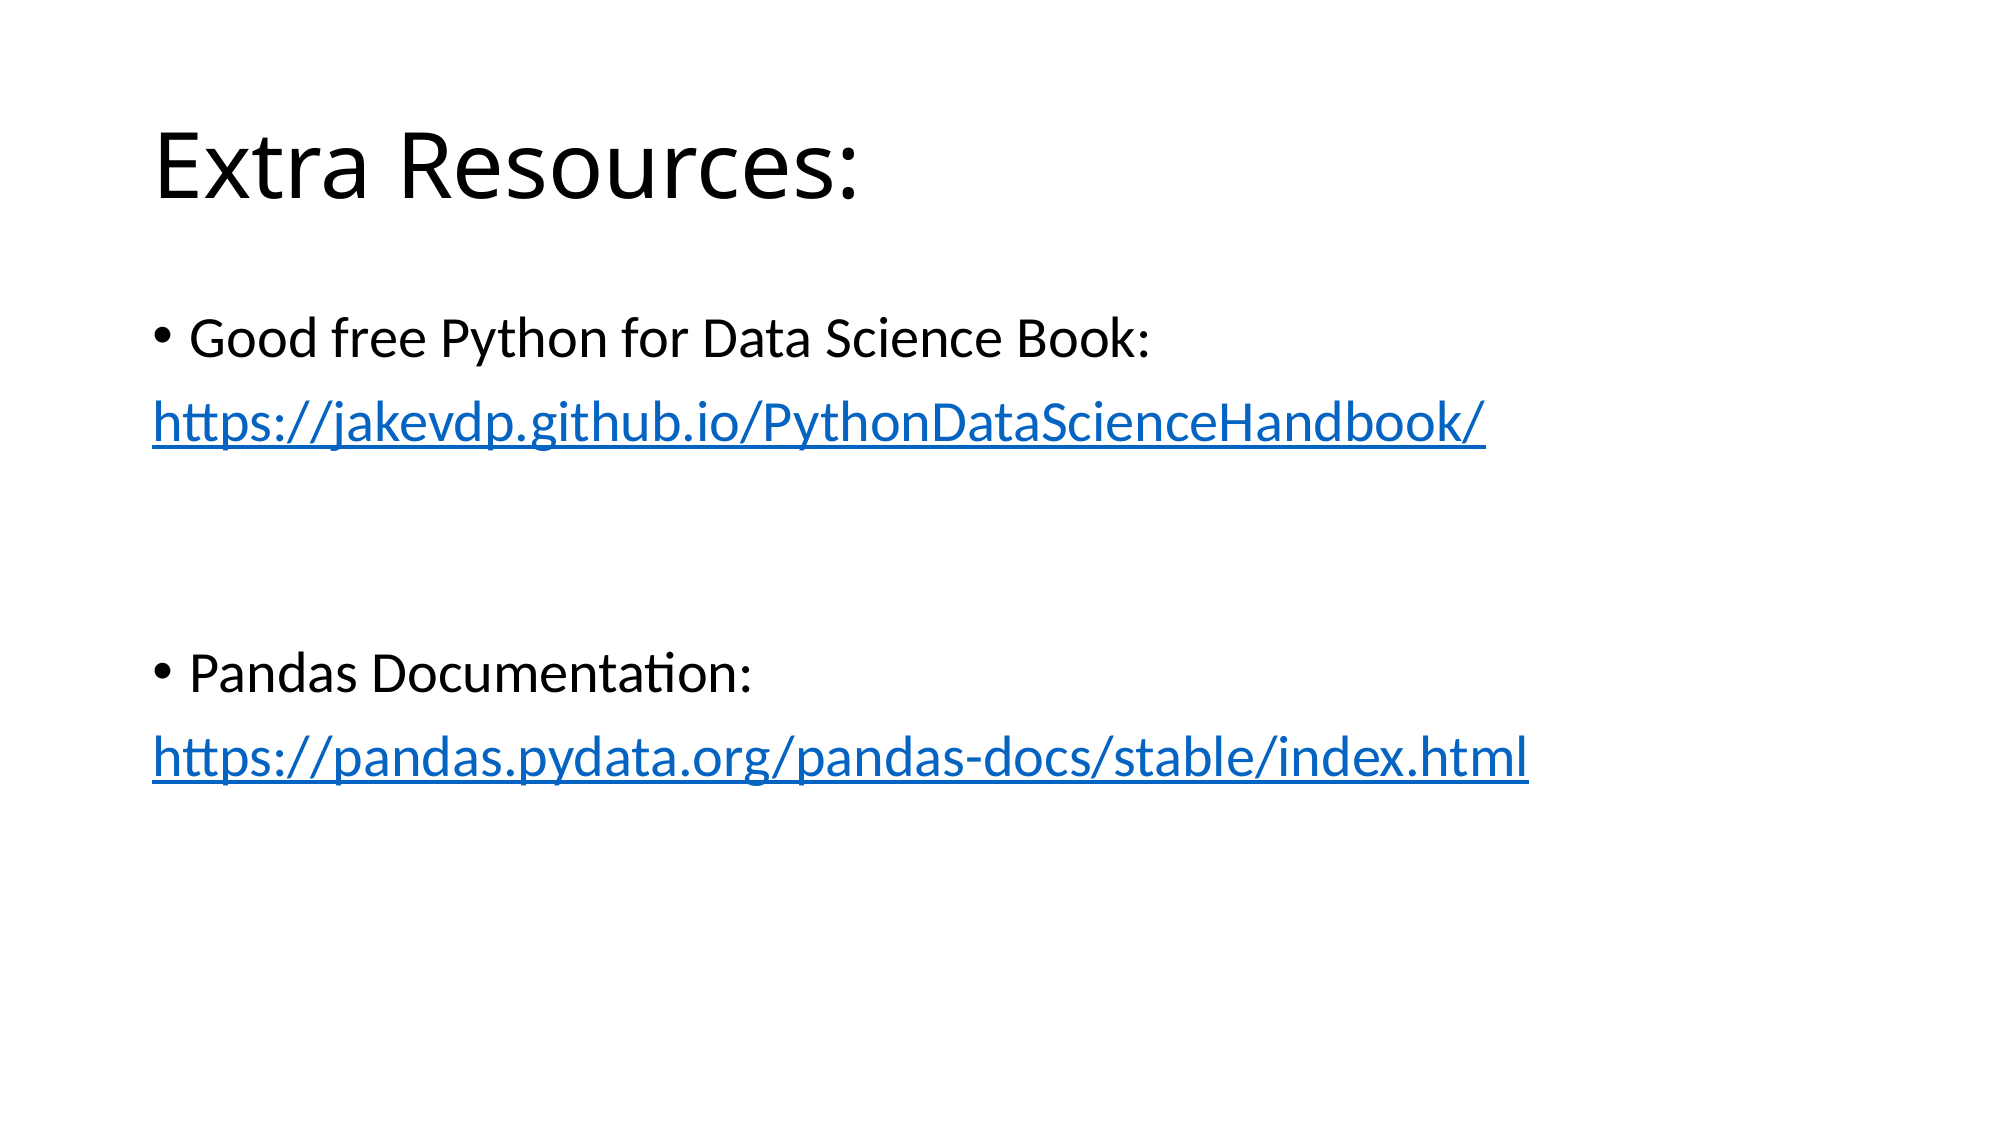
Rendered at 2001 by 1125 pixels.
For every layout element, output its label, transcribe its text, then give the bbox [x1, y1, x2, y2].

list Good free Python for Data Science Book: https://jakevdp.github.io/PythonDataScienceHandbook/ Pandas Documentation: https://pandas.pydata.org/pandas-docs/stable/index.html [137, 299, 1863, 1014]
title Extra Resources: [137, 59, 1863, 278]
